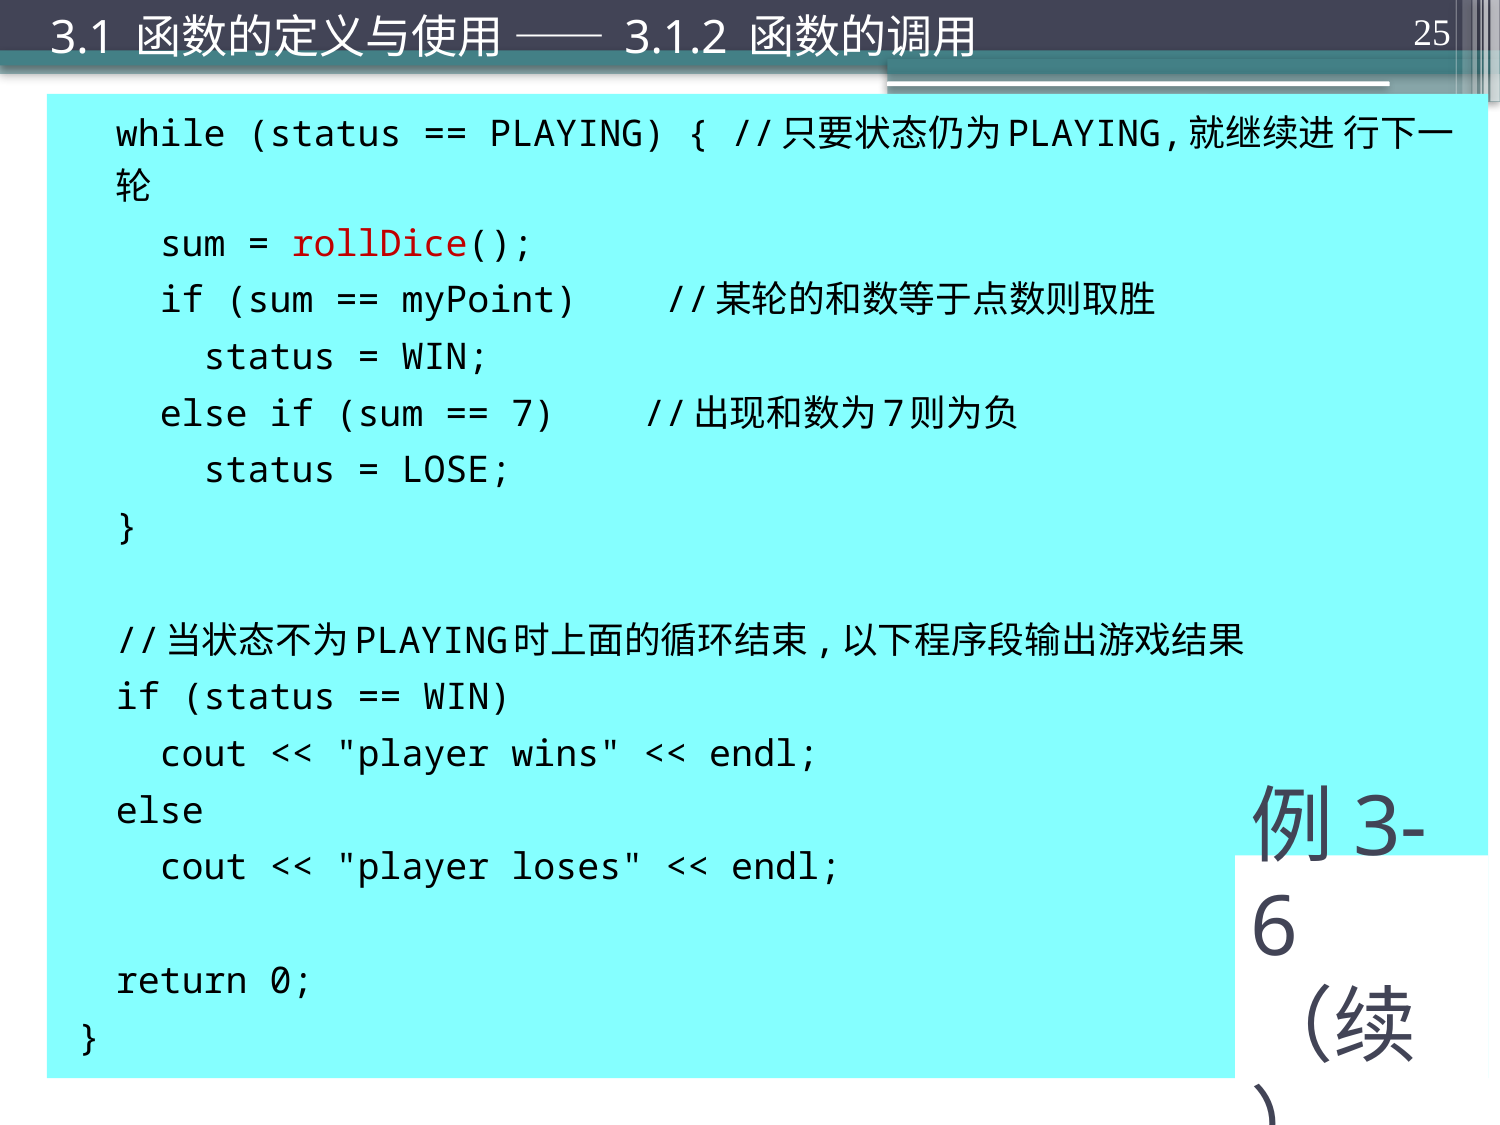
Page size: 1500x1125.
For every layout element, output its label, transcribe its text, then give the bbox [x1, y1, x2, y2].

list while (status == PLAYING) { //只要状态仍为PLAYING,就继续进 行下一轮 sum = rollDice(); if (sum == myPoint) //某轮的和数等于点数则取胜 status = WIN; else if (sum == 7) //出现和数为7则为负 status = LOSE; } //当状态不为PLAYING时上面的循环结束,以下程序段输出游戏结果 if (status == WIN) cout << "player wins" << endl; else cout << "player loses" << endl; return 0; } [46, 93, 1489, 1079]
slide_number 25 [1360, 0, 1466, 61]
text_box 3.1 函数的定义与使用 —— 3.1.2 函数的调用 [35, 0, 1360, 71]
title 例3-6（续） [1235, 855, 1489, 1090]
